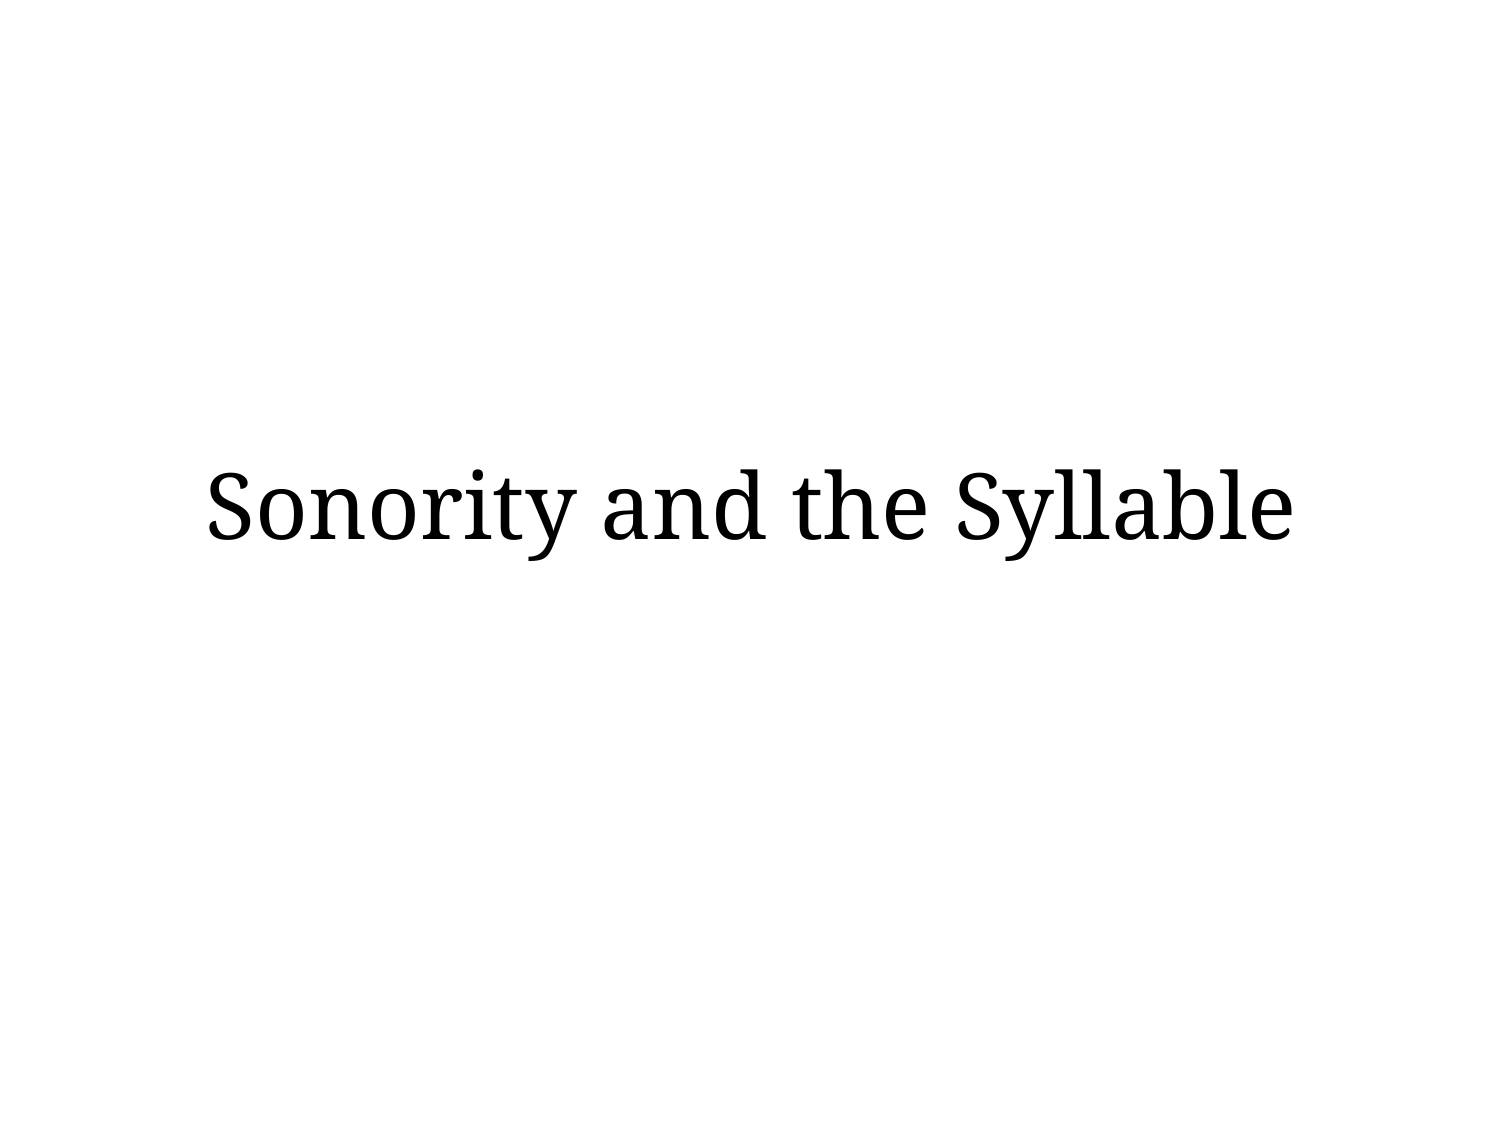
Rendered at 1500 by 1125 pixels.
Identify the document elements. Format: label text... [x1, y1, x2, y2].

title Sonority and the Syllable [76, 408, 1427, 597]
